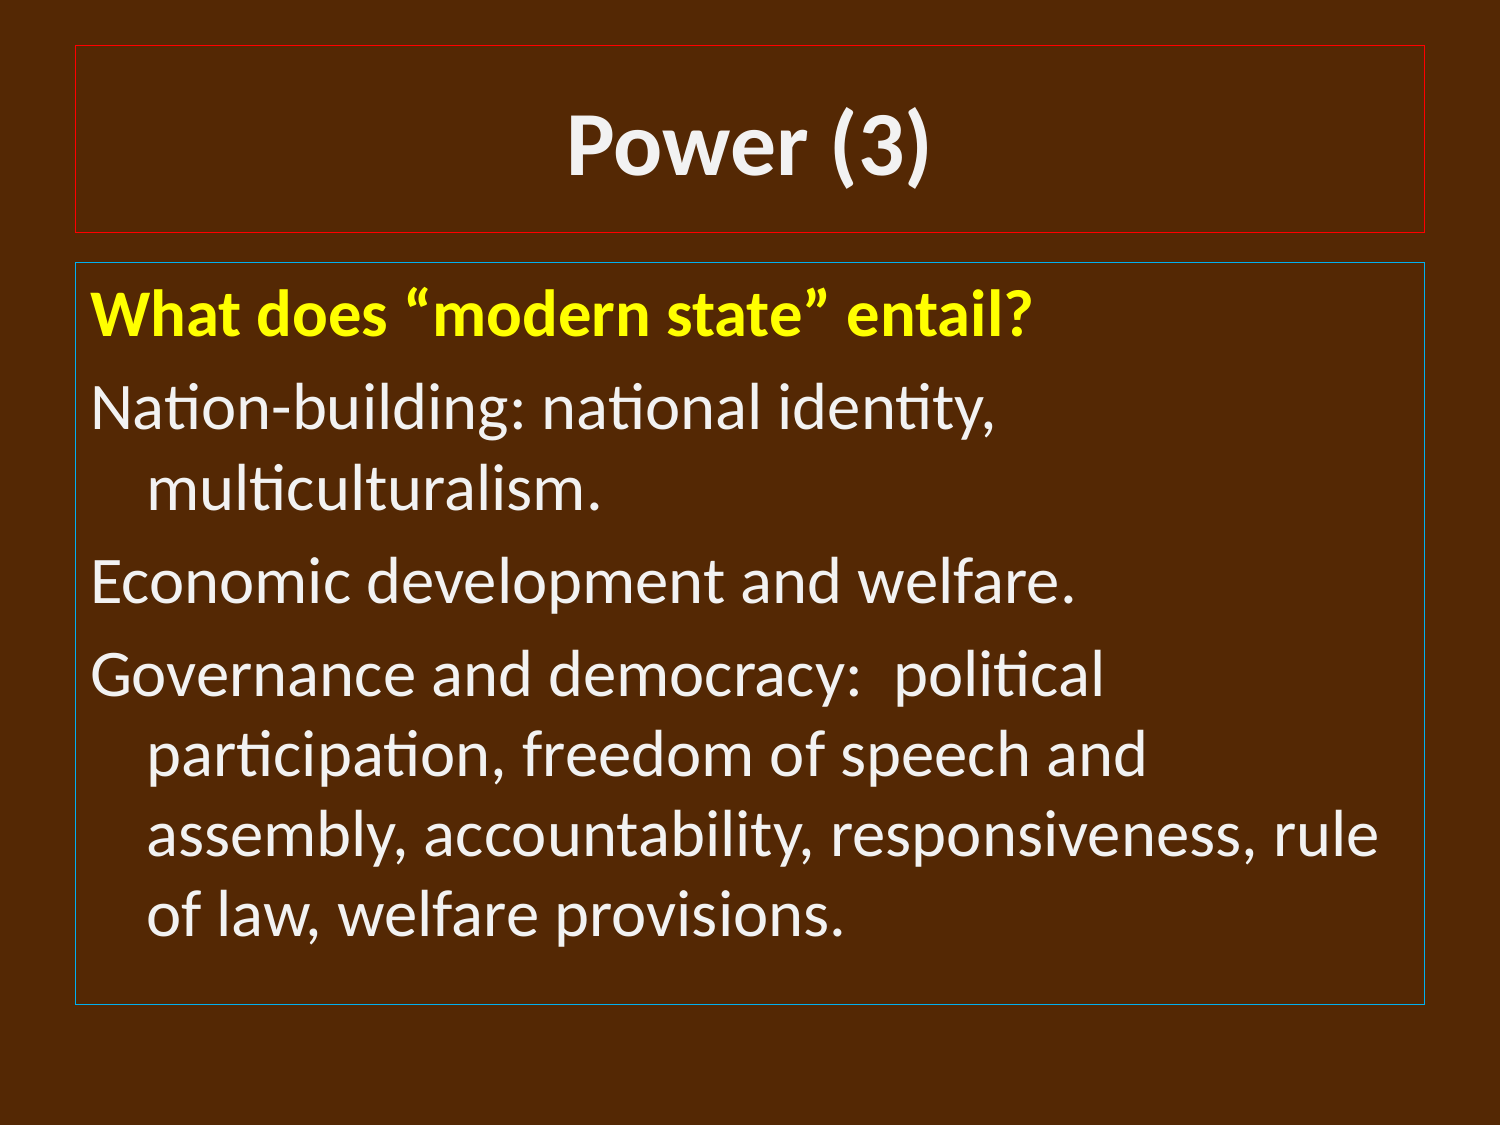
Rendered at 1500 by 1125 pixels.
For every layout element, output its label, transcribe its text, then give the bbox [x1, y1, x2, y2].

list What does “modern state” entail? Nation-building: national identity, multiculturalism. Economic development and welfare. Governance and democracy: political participation, freedom of speech and assembly, accountability, responsiveness, rule of law, welfare provisions. [75, 262, 1425, 1005]
title Power (3) [75, 45, 1425, 233]
